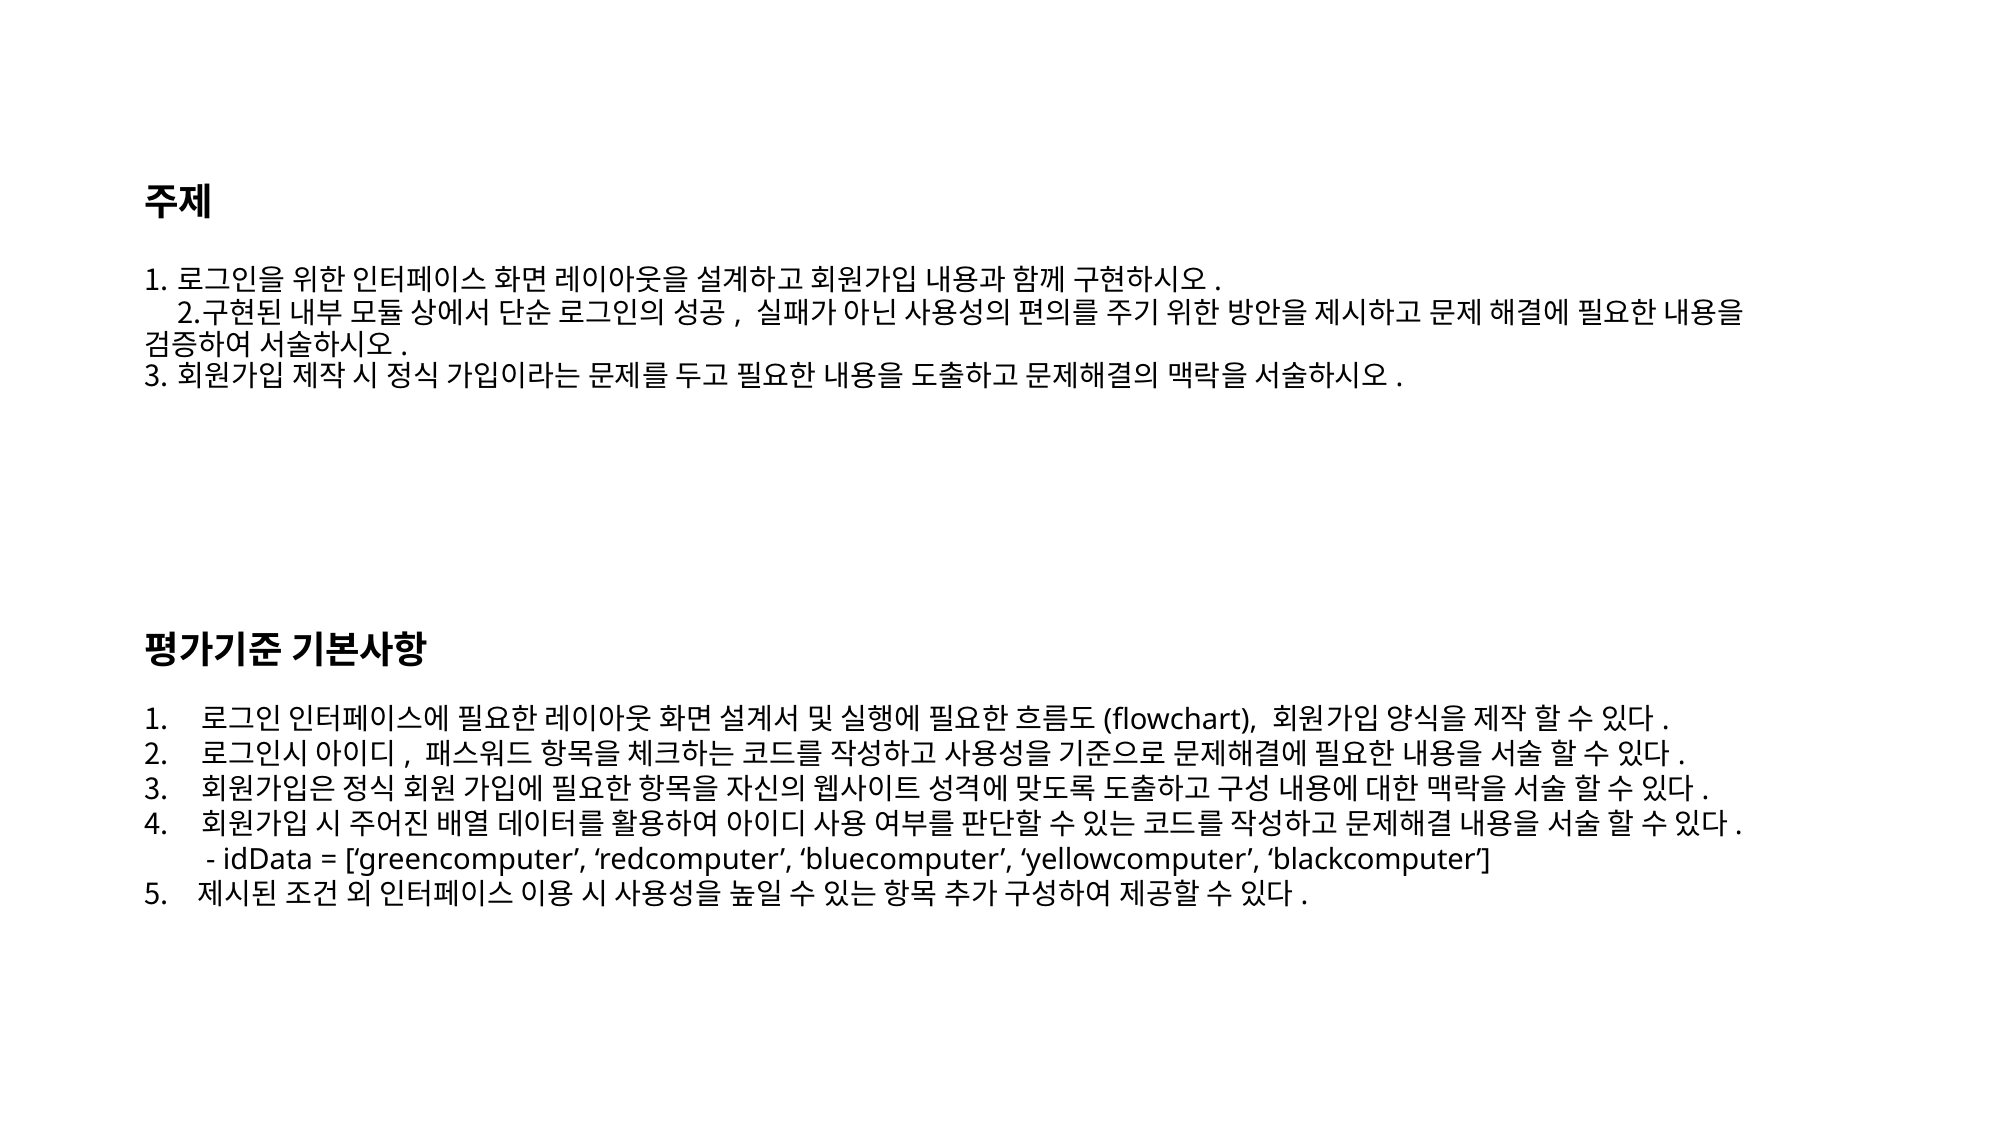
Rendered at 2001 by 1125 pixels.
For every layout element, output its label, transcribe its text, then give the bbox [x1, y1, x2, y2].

text_box 평가기준 기본사항 로그인 인터페이스에 필요한 레이아웃 화면 설계서 및 실행에 필요한 흐름도(flowchart), 회원가입 양식을 제작 할 수 있다. 로그인시 아이디, 패스워드 항목을 체크하는 코드를 작성하고 사용성을 기준으로 문제해결에 필요한 내용을 서술 할 수 있다. 회원가입은 정식 회원 가입에 필요한 항목을 자신의 웹사이트 성격에 맞도록 도출하고 구성 내용에 대한 맥락을 서술 할 수 있다. 회원가입 시 주어진 배열 데이터를 활용하여 아이디 사용 여부를 판단할 수 있는 코드를 작성하고 문제해결 내용을 서술 할 수 있다. - idData = [‘greencomputer’, ‘redcomputer’, ‘bluecomputer’, ‘yellowcomputer’, ‘blackcomputer’] 제시된 조건 외 인터페이스 이용 시 사용성을 높일 수 있는 항목 추가 구성하여 제공할 수 있다. [142, 623, 1920, 911]
text_box 주제 로그인을 위한 인터페이스 화면 레이아웃을 설계하고 회원가입 내용과 함께 구현하시오. 구현된 내부 모듈 상에서 단순 로그인의 성공, 실패가 아닌 사용성의 편의를 주기 위한 방안을 제시하고 문제 해결에 필요한 내용을 검증하여 서술하시오. 회원가입 제작 시 정식 가입이라는 문제를 두고 필요한 내용을 도출하고 문제해결의 맥락을 서술하시오. [142, 175, 1789, 393]
